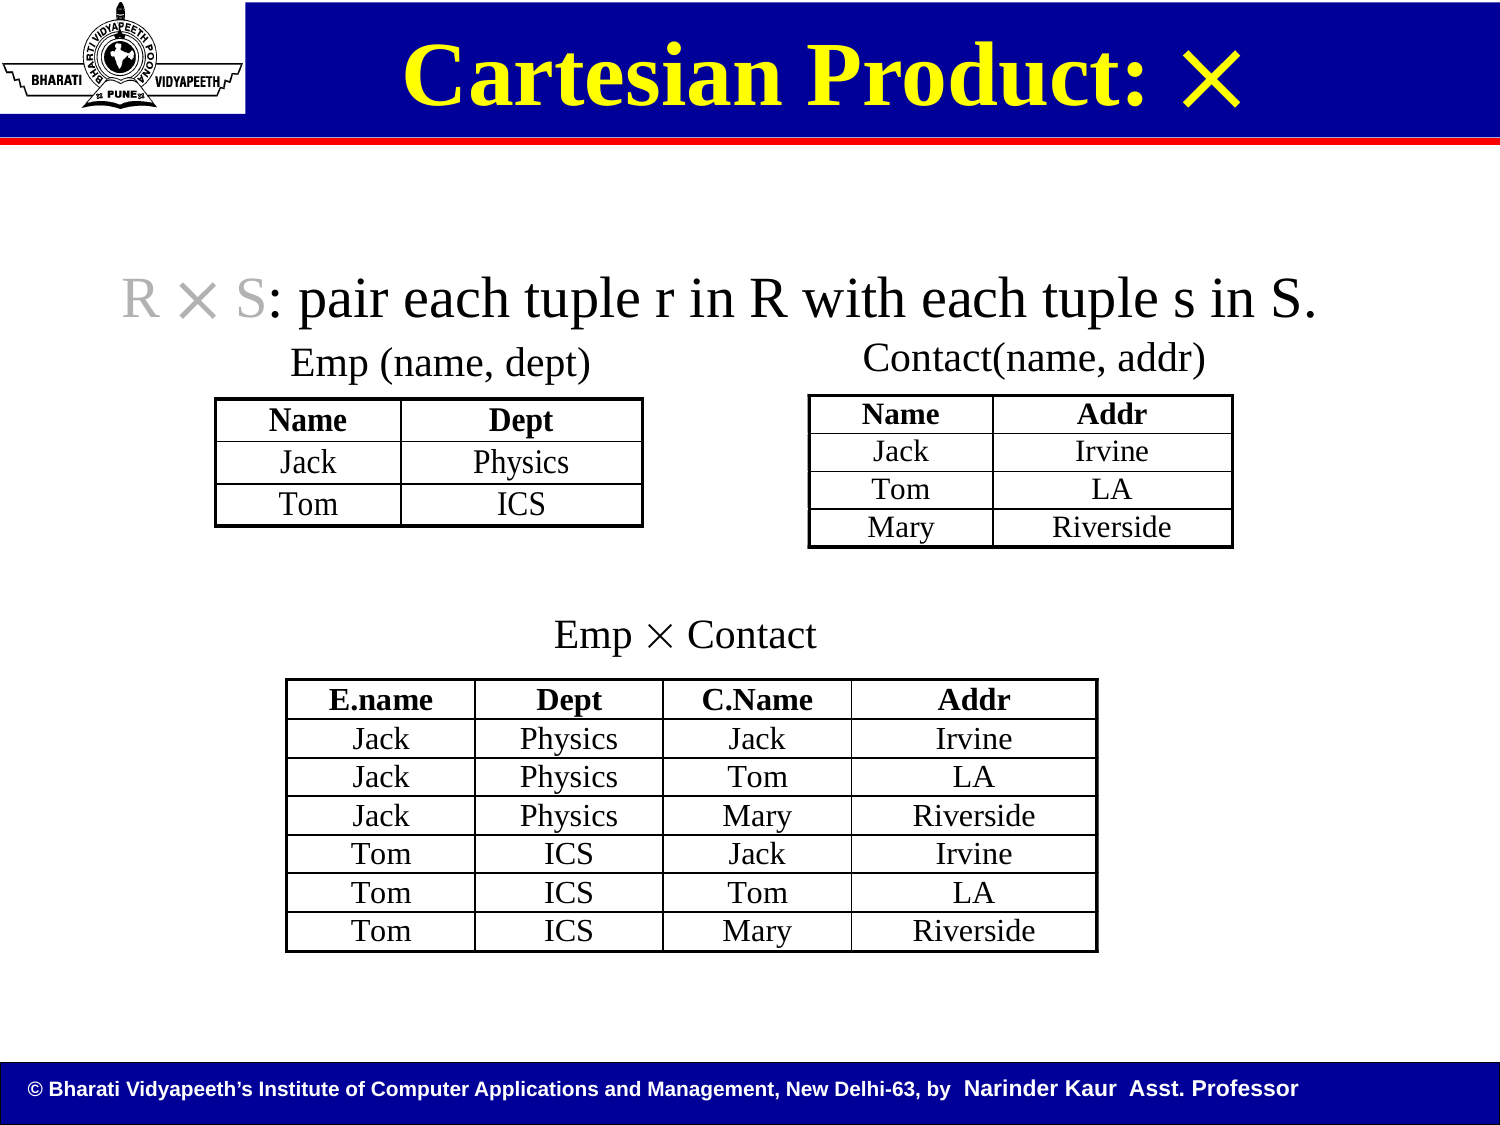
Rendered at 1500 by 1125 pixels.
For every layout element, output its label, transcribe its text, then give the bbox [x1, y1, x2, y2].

list R  S: pair each tuple r in R with each tuple s in S. [71, 251, 1368, 349]
text_box Contact(name, addr) [822, 328, 1246, 389]
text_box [807, 393, 1235, 575]
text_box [284, 677, 1099, 980]
text_box Emp  Contact [485, 605, 886, 666]
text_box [213, 396, 645, 557]
title Cartesian Product:  [150, 0, 1500, 163]
text_box Emp (name, dept) [229, 332, 653, 393]
picture [2, 2, 150, 109]
